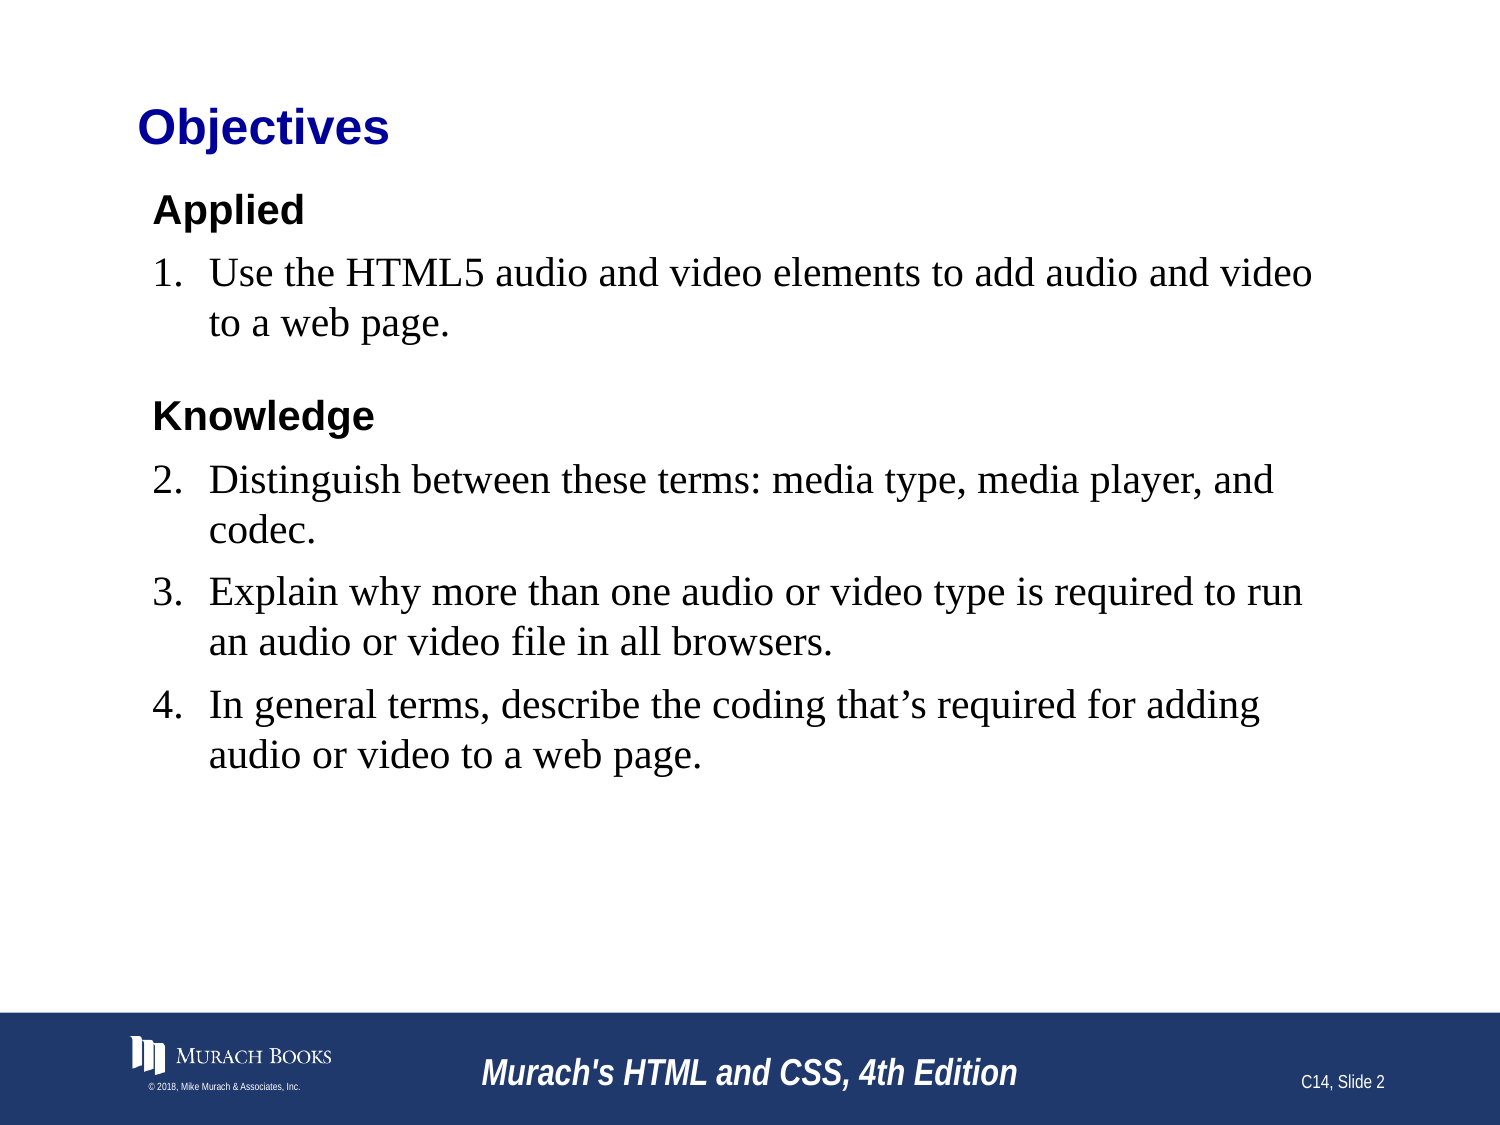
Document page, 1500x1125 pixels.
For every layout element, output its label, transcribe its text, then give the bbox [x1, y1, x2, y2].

slide_number Murach's HTML and CSS, 4th Edition [450, 1025, 1050, 1100]
title Objectives [137, 94, 1338, 156]
list Applied Use the HTML5 audio and video elements to add audio and video to a web page. Knowledge Distinguish between these terms: media type, media player, and codec. Explain why more than one audio or video type is required to run an audio or video file in all browsers. In general terms, describe the coding that’s required for adding audio or video to a web page. [137, 174, 1350, 975]
slide_number C14, Slide 2 [1087, 1025, 1400, 1100]
footer © 2018, Mike Murach & Associates, Inc. [0, 1025, 450, 1100]
